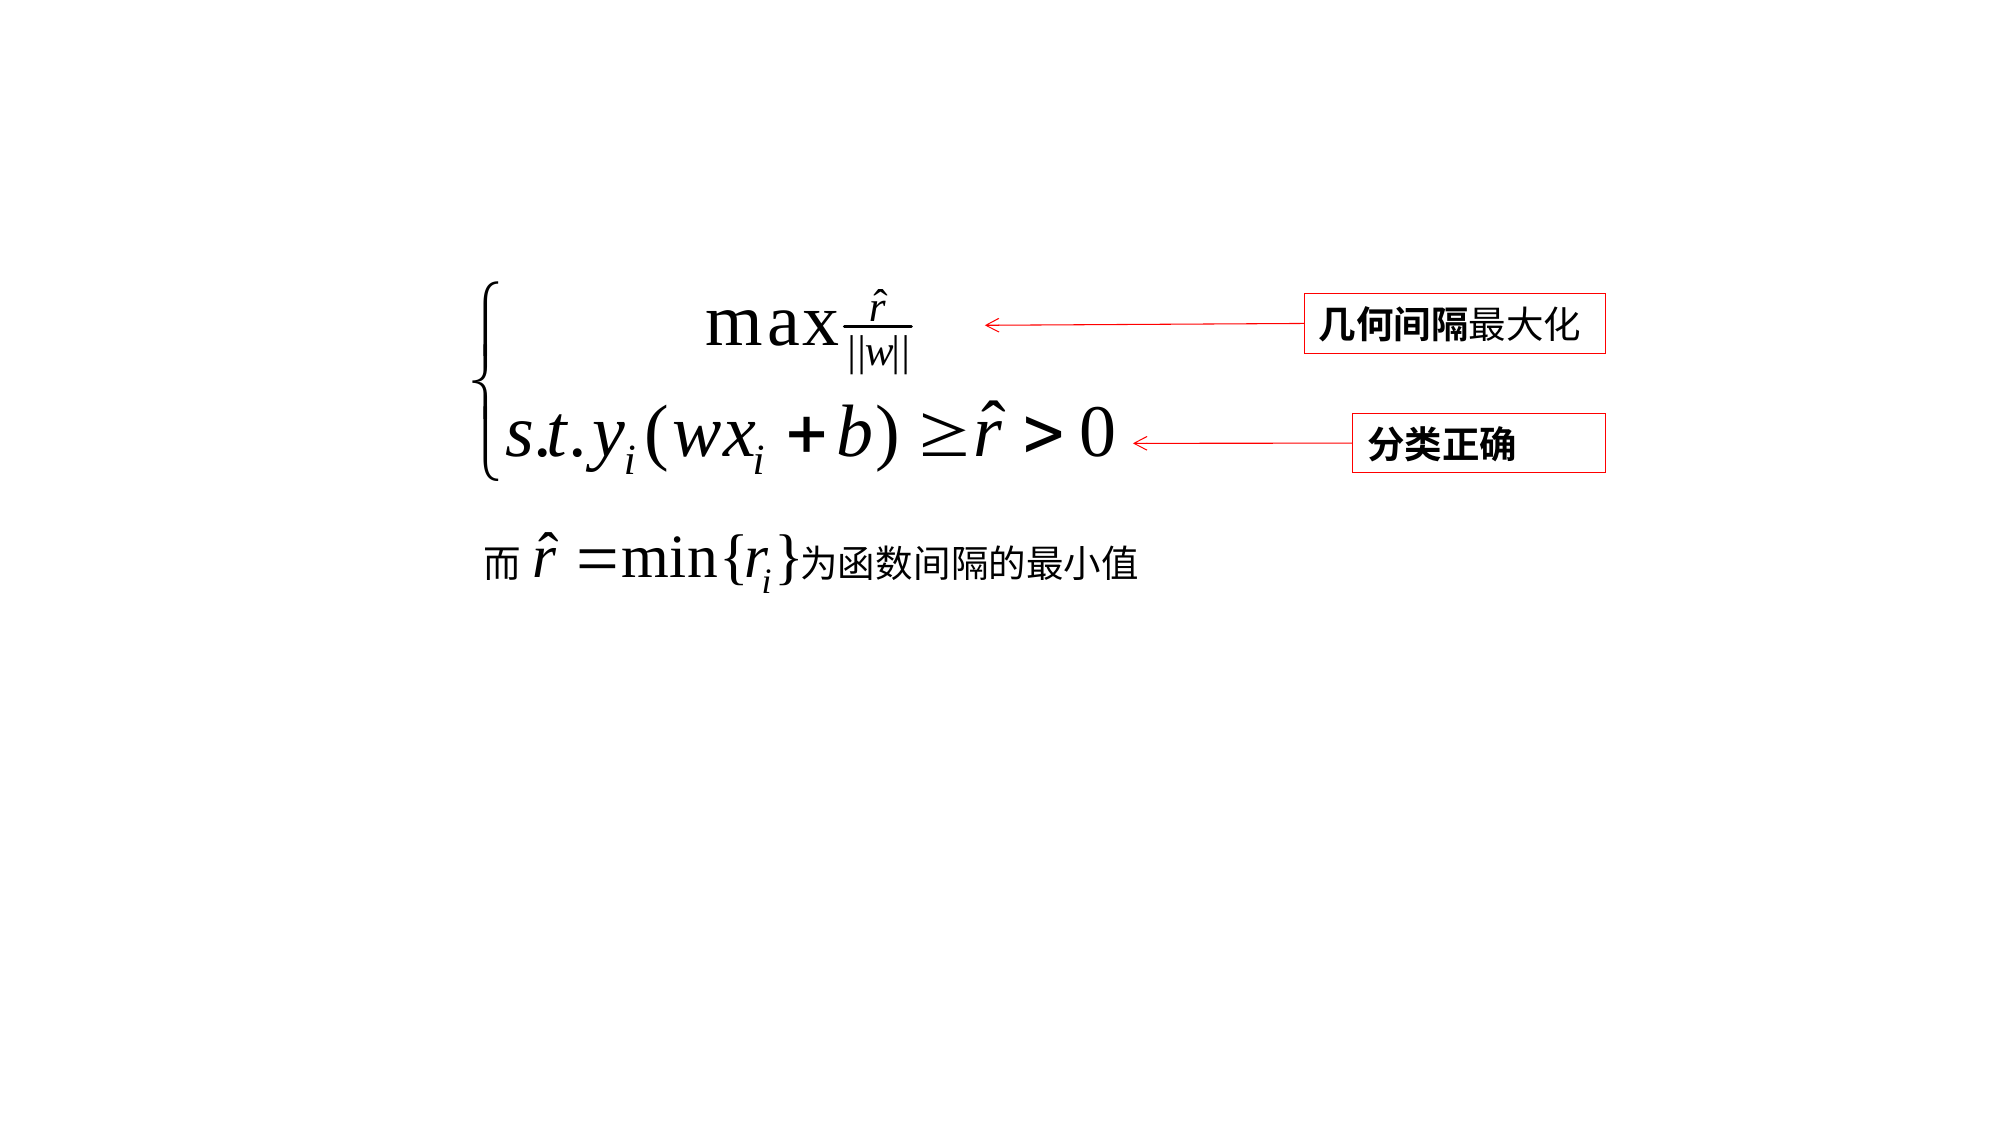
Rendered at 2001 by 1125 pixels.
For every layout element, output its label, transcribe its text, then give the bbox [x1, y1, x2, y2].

text_box 而 为函数间隔的最小值 [811, 532, 1196, 592]
text_box 而 为函数间隔的最小值 [468, 532, 522, 592]
text_box 分类正确 [1352, 413, 1606, 473]
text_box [522, 516, 811, 609]
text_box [455, 264, 1128, 500]
text_box 几何间隔最大化 [1304, 293, 1606, 354]
